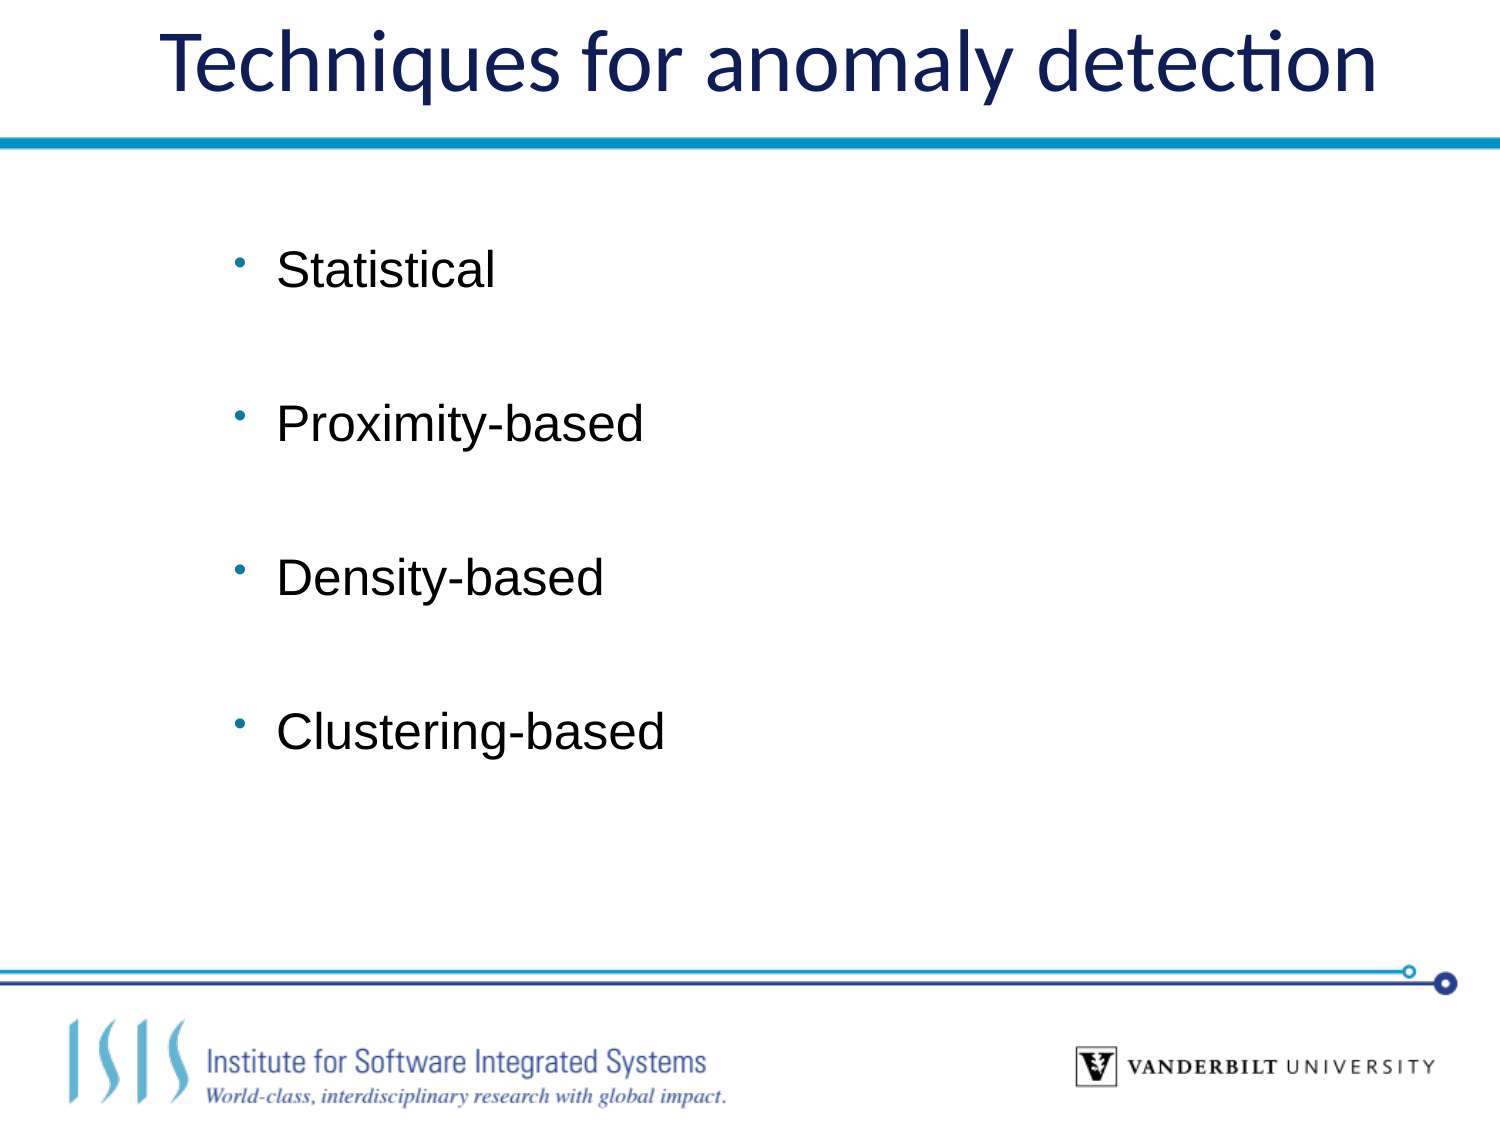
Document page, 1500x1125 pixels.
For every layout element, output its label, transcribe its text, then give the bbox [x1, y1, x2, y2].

title Techniques for anomaly detection [37, 0, 1500, 150]
text_box Statistical Proximity-based Density-based Clustering-based [231, 236, 1229, 852]
